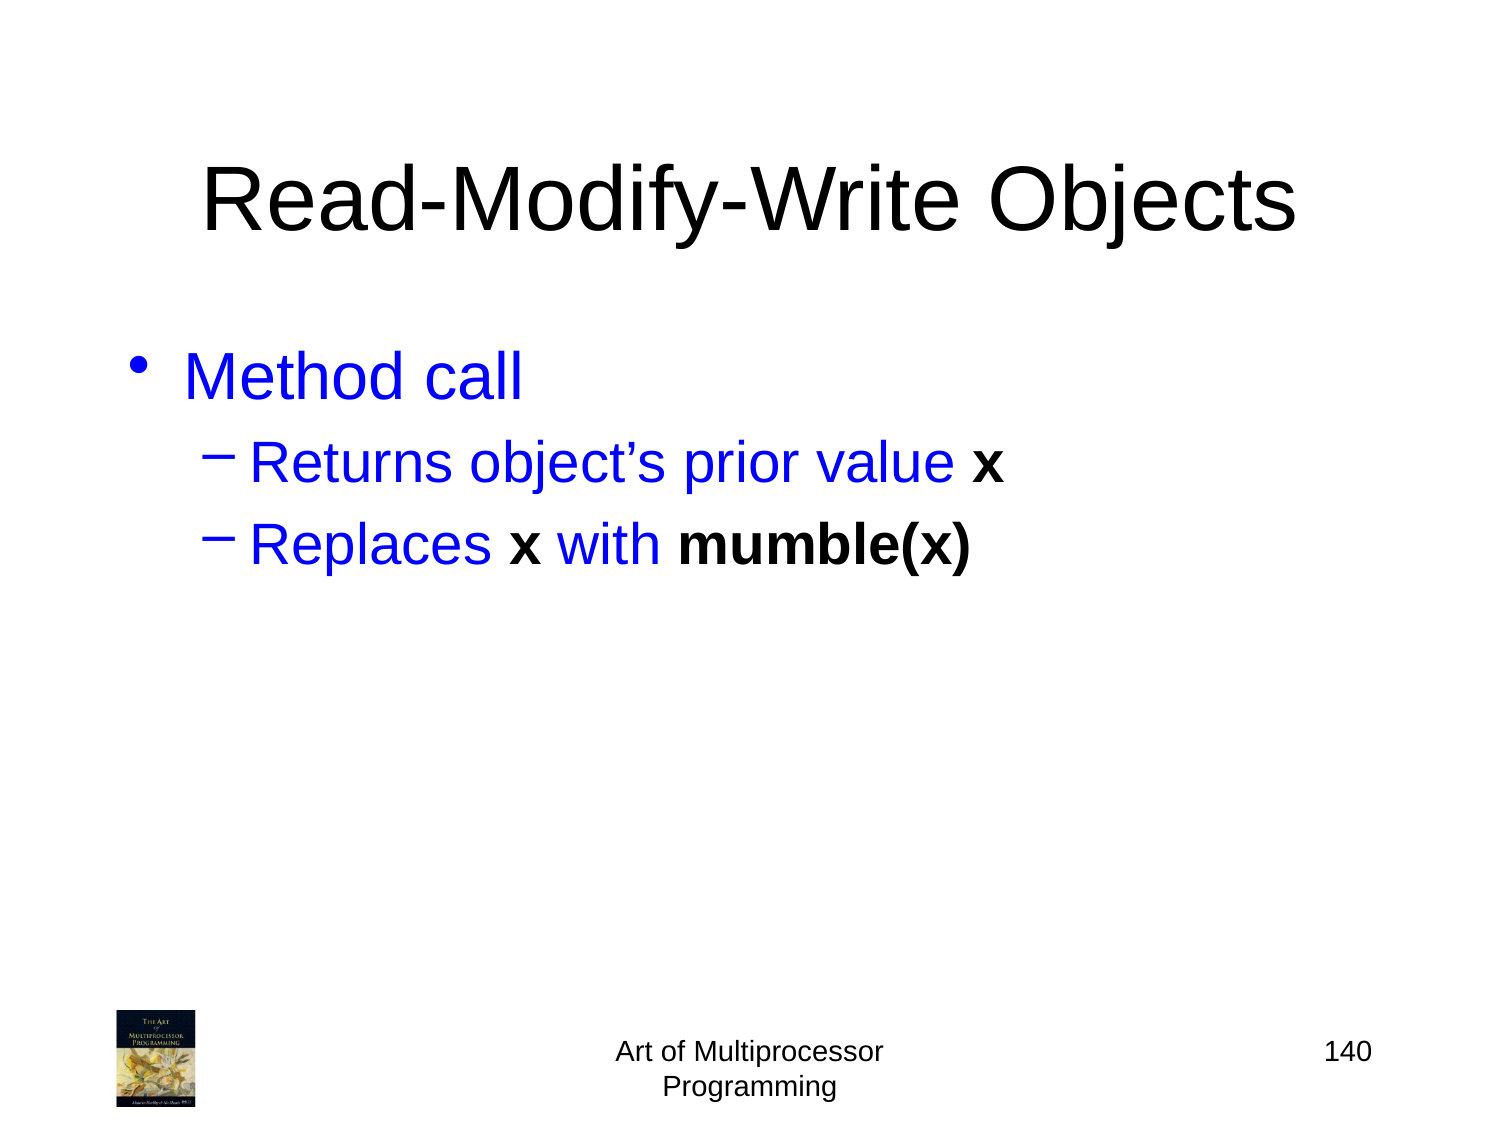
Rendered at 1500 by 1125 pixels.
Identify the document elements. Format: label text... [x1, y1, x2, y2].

picture [107, 1010, 204, 1107]
slide_number 140 [1074, 1024, 1388, 1101]
list Method call Returns object’s prior value x Replaces x with mumble(x) [112, 324, 1388, 1001]
text_box Art of Multiprocessor Programming [512, 1024, 988, 1100]
title Read-Modify-Write Objects [112, 99, 1388, 288]
